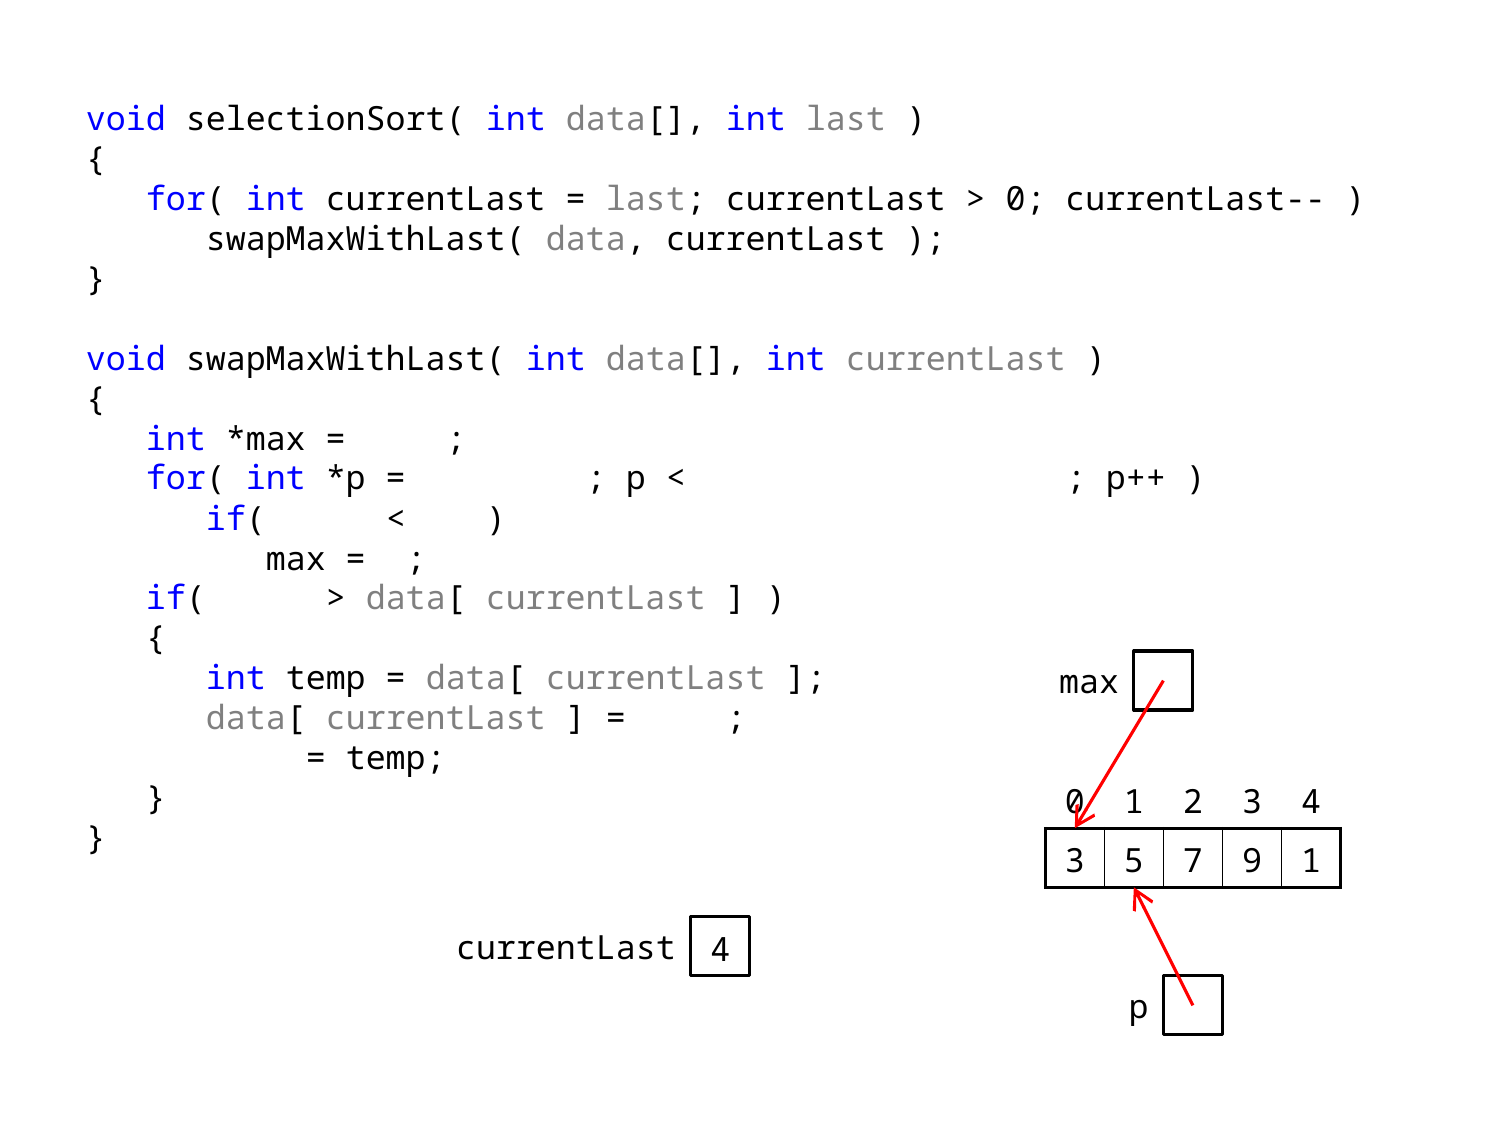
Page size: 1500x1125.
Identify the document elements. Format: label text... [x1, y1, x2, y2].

text_box [1164, 975, 1223, 1035]
table_cell 7 [1164, 830, 1222, 886]
table_cell 5 [1105, 830, 1163, 886]
text_box [1134, 651, 1193, 711]
text_box currentLast [425, 916, 691, 976]
text_box 4 [689, 915, 752, 978]
text_box p [1104, 975, 1164, 1035]
table_cell 9 [1223, 830, 1281, 886]
table_cell 3 [1047, 830, 1104, 886]
table_header 0 [1045, 769, 1104, 827]
table_header 2 [1163, 769, 1223, 827]
table_header 4 [1282, 769, 1341, 827]
text_box [1133, 887, 1194, 1006]
text_box max [1045, 651, 1134, 711]
list void selectionSort( int data[], int last ) { for( int currentLast = last; currentLast > 0; currentLast-- ) swapMaxWithLast( data, currentLast ); } void swapMaxWithLast( int data[], int currentLast ) { int *max = data; for( int *p = data + 1; p < data + currentLast; p++ ) if( *max < *p ) max = p; if( *max > data[ currentLast ] ) { int temp = data[ currentLast ]; data[ currentLast ] = *max; *max = temp; } } [70, 89, 1400, 918]
table_header 1 [1104, 769, 1163, 827]
table_header 3 [1223, 769, 1282, 827]
table_cell 1 [1282, 830, 1339, 886]
text_box [1074, 680, 1164, 829]
